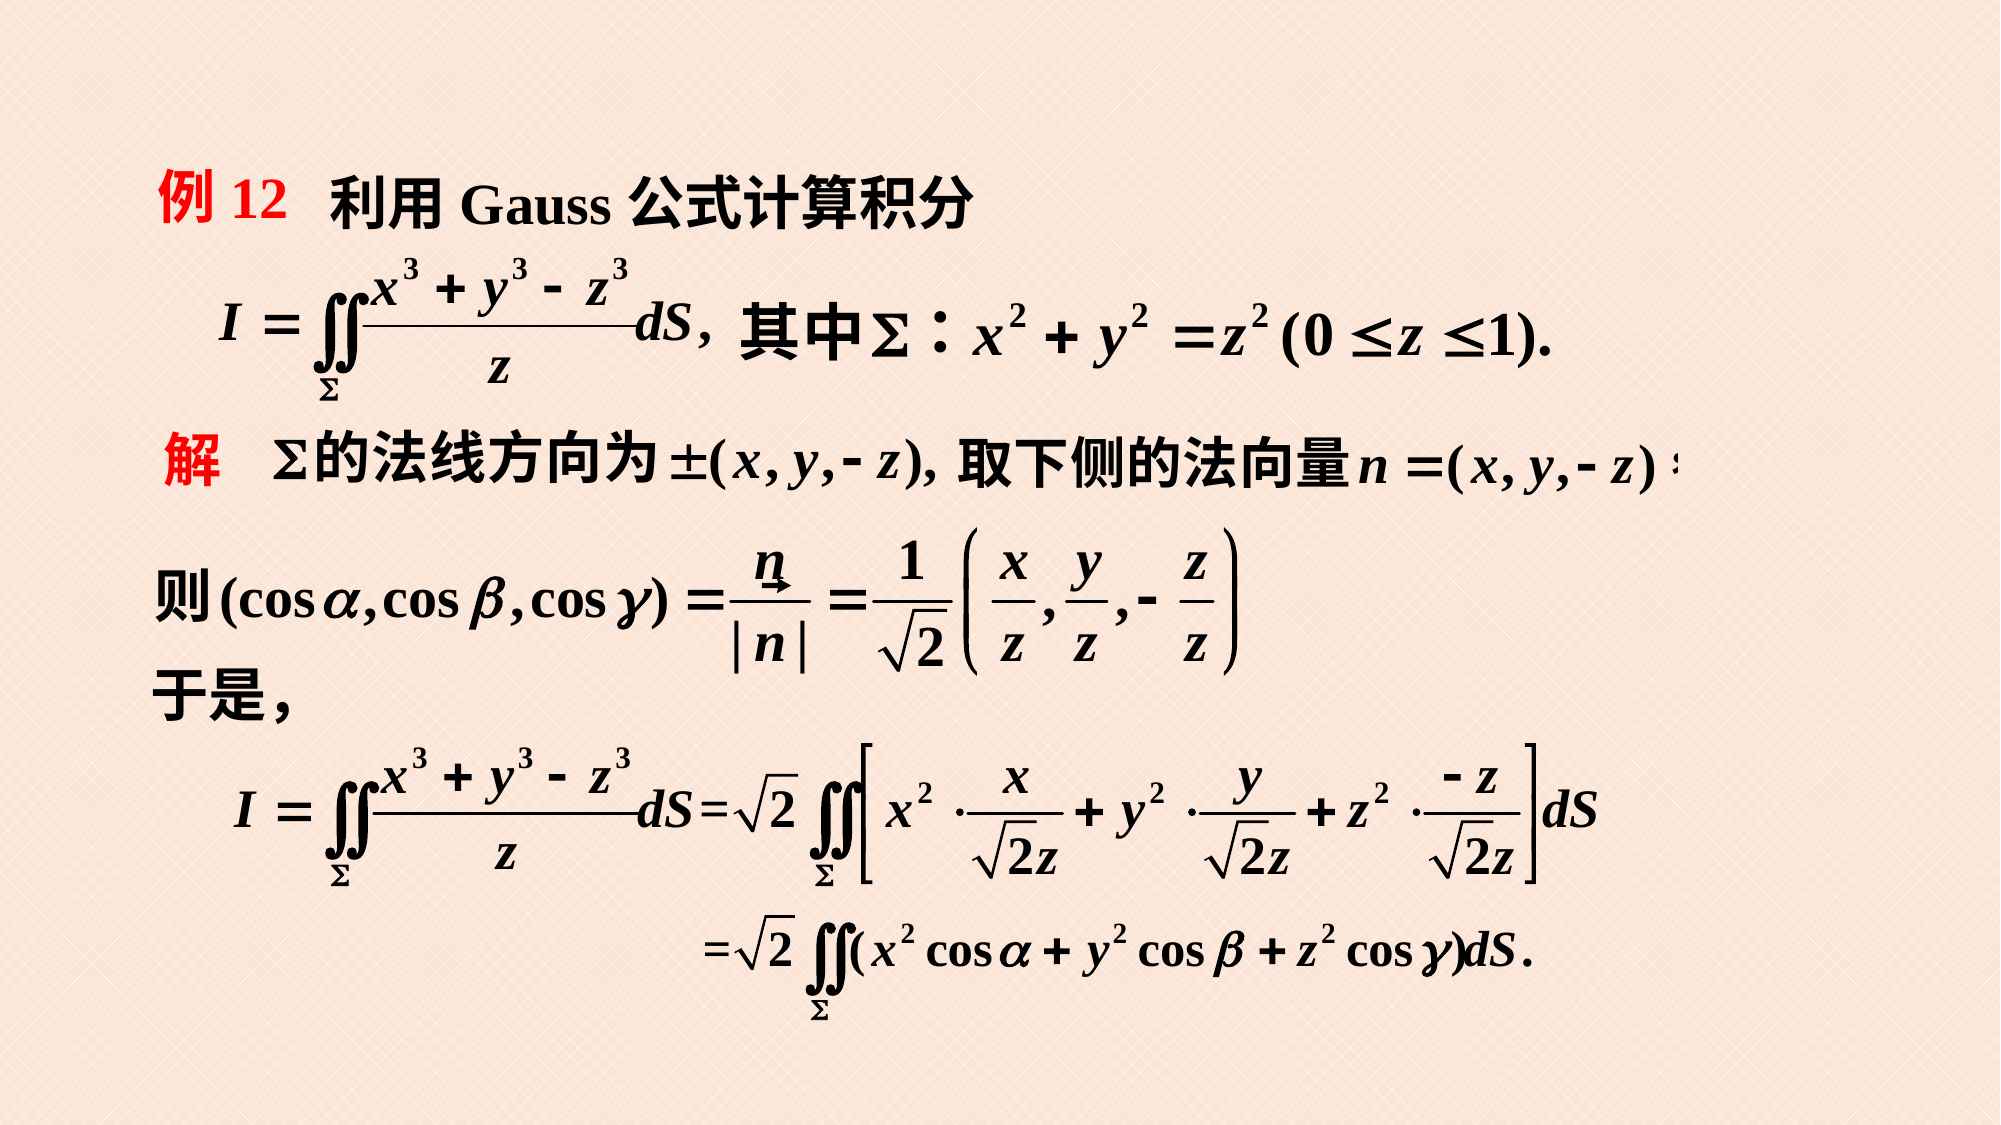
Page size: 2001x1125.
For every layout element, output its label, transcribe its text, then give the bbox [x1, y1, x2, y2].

text_box 例12 [143, 153, 304, 238]
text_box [694, 902, 1541, 1030]
text_box 利用Gauss公式计算积分 [314, 158, 991, 244]
text_box 解 [148, 416, 237, 501]
text_box 于是， [135, 650, 341, 736]
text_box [148, 515, 1257, 685]
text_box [208, 243, 721, 411]
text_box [223, 733, 1613, 896]
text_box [950, 427, 1678, 507]
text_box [732, 287, 1561, 382]
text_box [266, 421, 950, 502]
